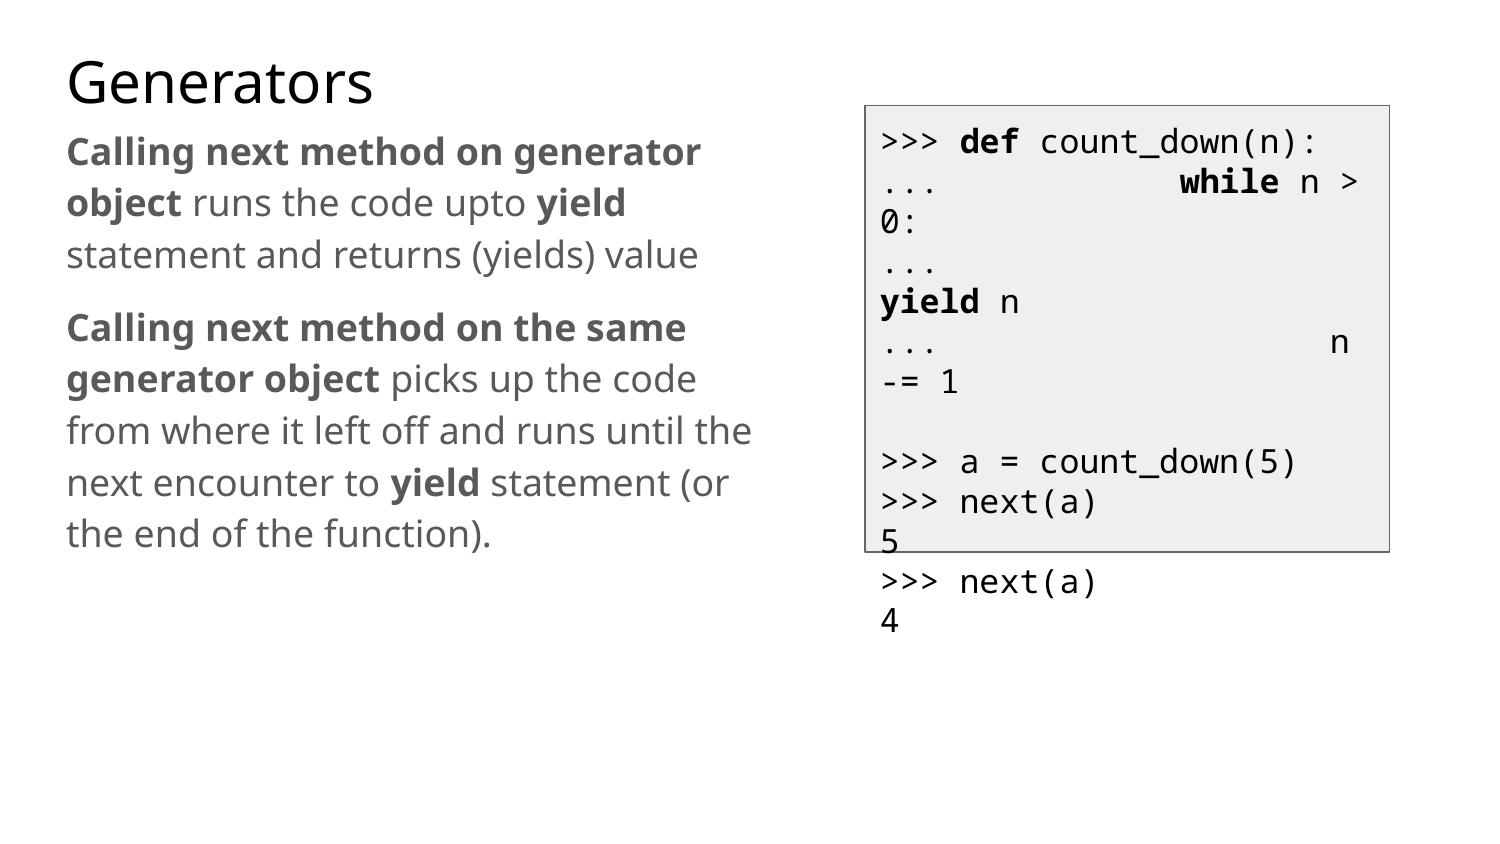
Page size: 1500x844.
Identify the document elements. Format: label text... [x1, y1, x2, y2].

text_box >>> def count_down(n): ... while n > 0: ... yield n ... n -= 1 >>> a = count_down(5) >>> next(a) 5 >>> next(a) 4 [864, 105, 1390, 552]
title Generators [51, 30, 1449, 125]
list Calling next method on generator object runs the code upto yield statement and returns (yields) value Calling next method on the same generator object picks up the code from where it left off and runs until the next encounter to yield statement (or the end of the function). [51, 105, 804, 758]
